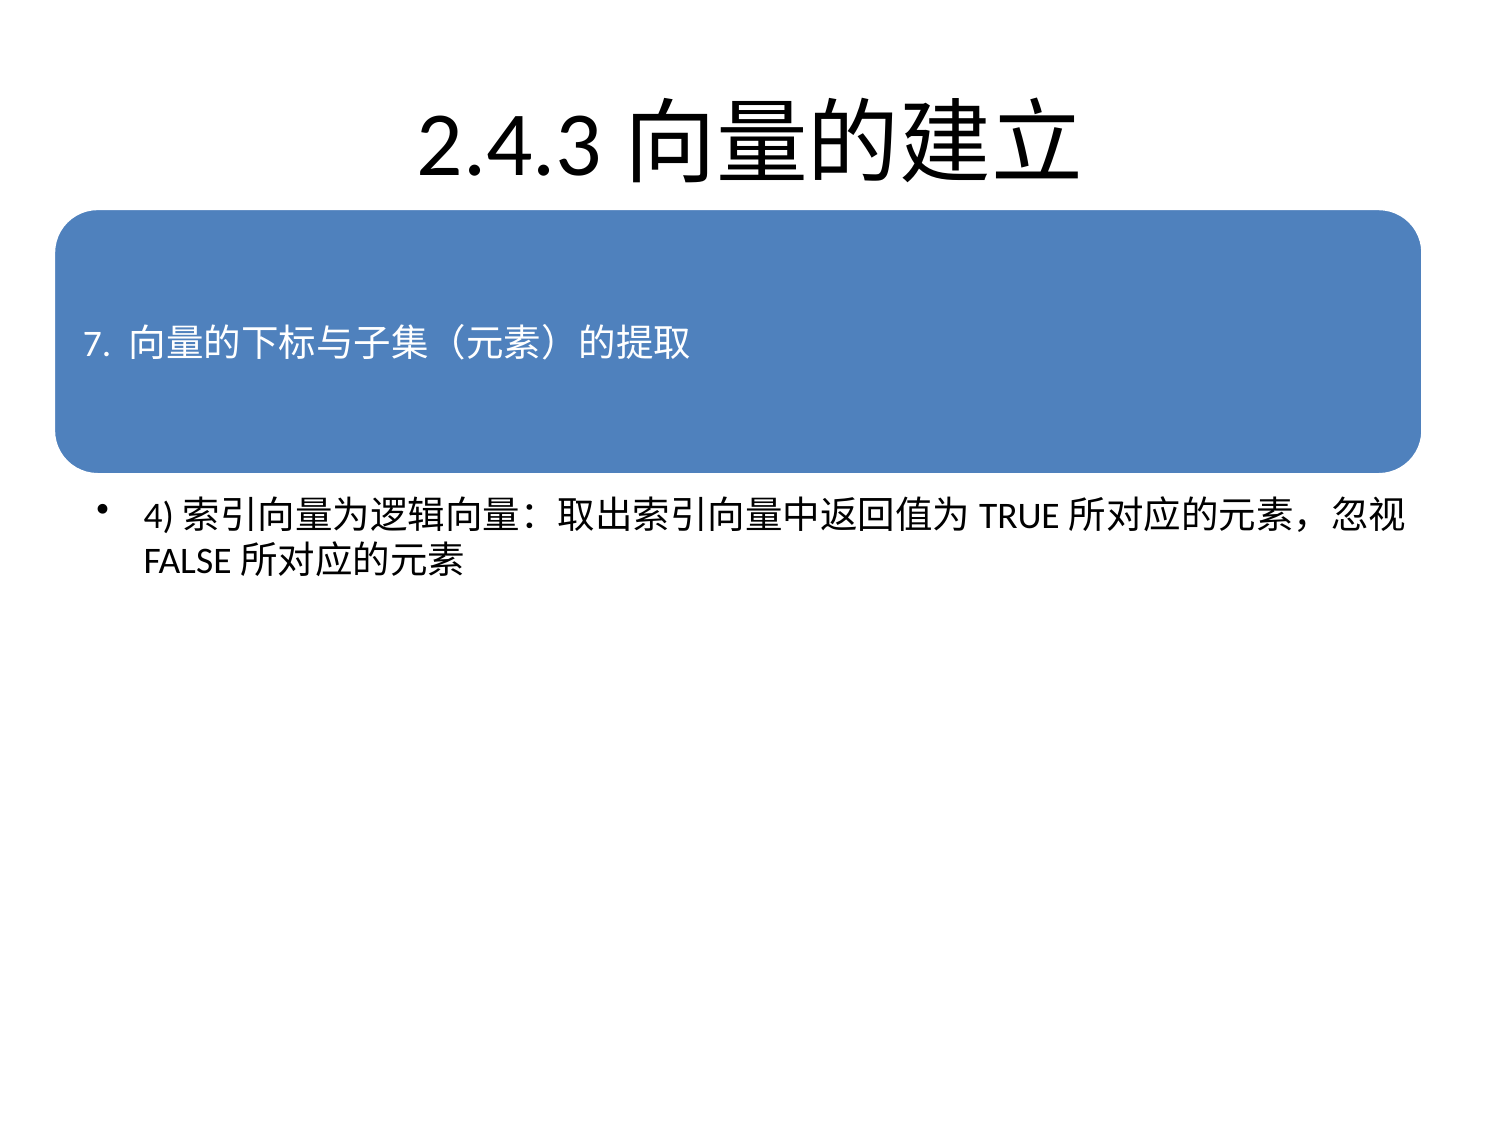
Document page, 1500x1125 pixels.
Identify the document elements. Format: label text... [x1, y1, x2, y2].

title 2.4.3向量的建立 [75, 45, 1425, 209]
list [52, 207, 1424, 599]
